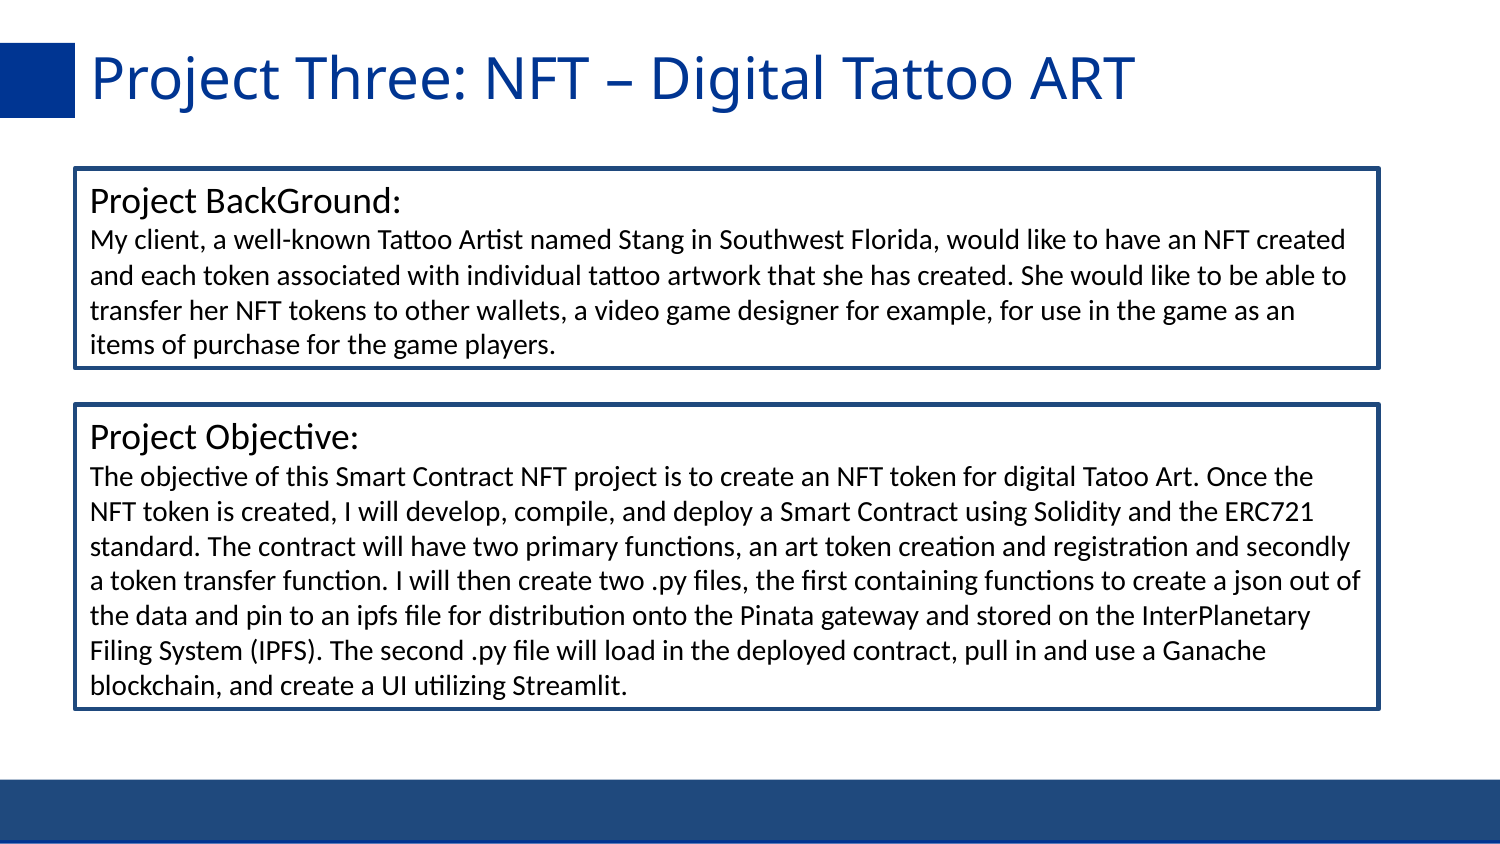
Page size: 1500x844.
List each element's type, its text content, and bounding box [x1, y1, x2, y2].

text_box Project BackGround: My client, a well-known Tattoo Artist named Stang in Southwest Florida, would like to have an NFT created and each token associated with individual tattoo artwork that she has created. She would like to be able to transfer her NFT tokens to other wallets, a video game designer for example, for use in the game as an items of purchase for the game players. [75, 168, 1379, 368]
text_box [0, 779, 1500, 841]
text_box Project Objective: The objective of this Smart Contract NFT project is to create an NFT token for digital Tatoo Art. Once the NFT token is created, I will develop, compile, and deploy a Smart Contract using Solidity and the ERC721 standard. The contract will have two primary functions, an art token creation and registration and secondly a token transfer function. I will then create two .py files, the first containing functions to create a json out of the data and pin to an ipfs file for distribution onto the Pinata gateway and stored on the InterPlanetary Filing System (IPFS). The second .py file will load in the deployed contract, pull in and use a Ganache blockchain, and create a UI utilizing Streamlit. [75, 404, 1379, 709]
title Project Three: NFT – Digital Tattoo ART [75, 33, 1425, 135]
